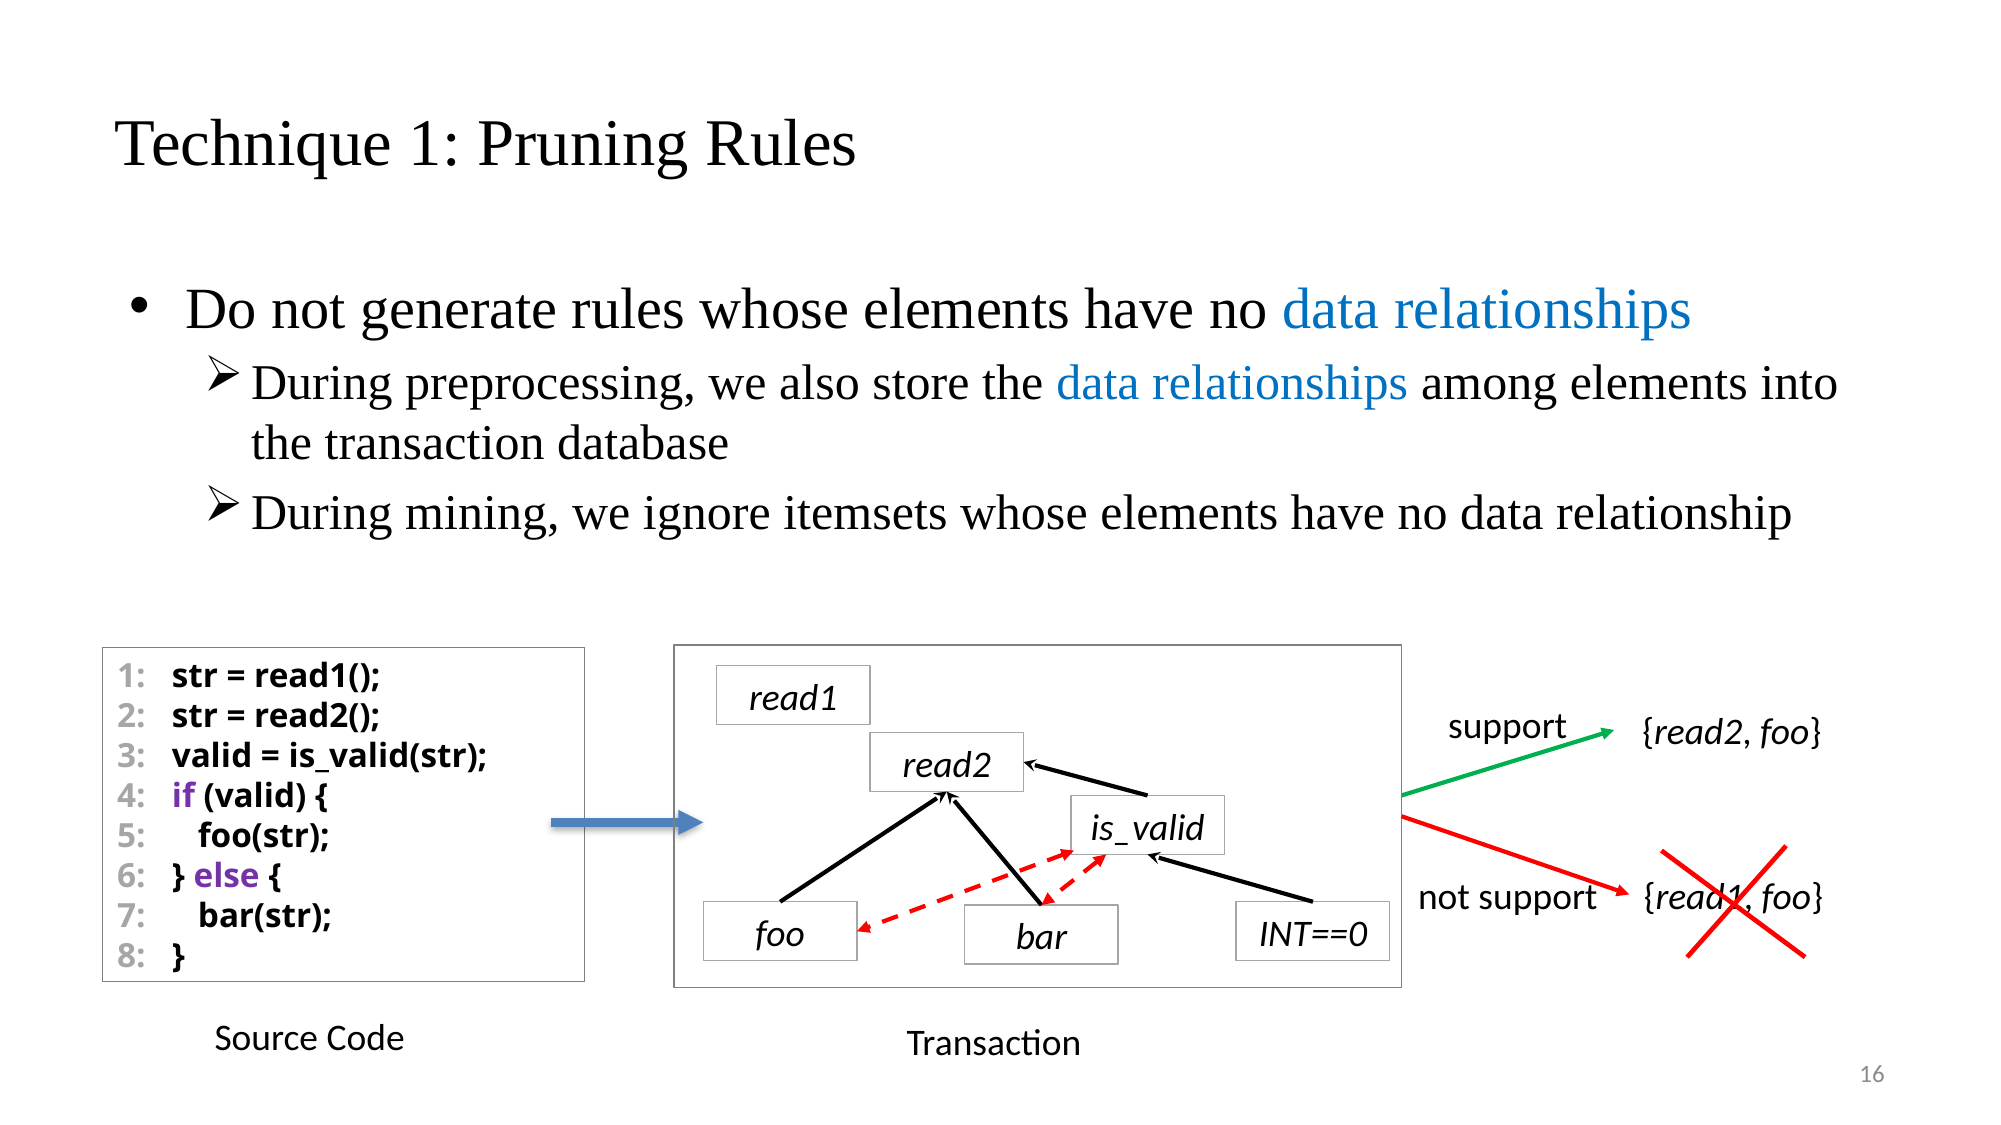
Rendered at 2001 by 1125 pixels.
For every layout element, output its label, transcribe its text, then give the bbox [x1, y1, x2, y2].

text_box support [1433, 693, 1583, 728]
text_box {read2, foo} [1627, 699, 1837, 760]
slide_number 16 [1433, 1042, 1900, 1103]
text_box {read1, foo} [1629, 864, 1656, 925]
text_box 1: str = read1(); 2: str = read2(); 3: valid = is_valid(str); 4: if (valid) { 5: foo(str); 6: } else { 7: bar(str); 8: } [102, 647, 585, 982]
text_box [1401, 729, 1615, 796]
title Technique 1: Pruning Rules [99, 45, 1900, 233]
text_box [779, 791, 945, 902]
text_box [1147, 854, 1314, 902]
text_box Transaction [834, 1011, 1154, 1071]
text_box not support [1403, 902, 1613, 925]
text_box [856, 850, 1075, 932]
text_box Source Code [150, 1006, 470, 1066]
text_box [1790, 850, 1806, 958]
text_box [946, 791, 1042, 848]
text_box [1023, 761, 1148, 796]
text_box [1401, 815, 1629, 896]
list Do not generate rules whose elements have no data relationships During preprocessing, we also store the data relationships among elements into the transaction database During mining, we ignore itemsets whose elements have no data relationship [114, 262, 1863, 652]
text_box [672, 643, 1404, 989]
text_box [1661, 850, 1681, 958]
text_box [1686, 845, 1787, 958]
text_box {read1, foo} [1810, 864, 1838, 925]
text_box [1079, 854, 1107, 906]
